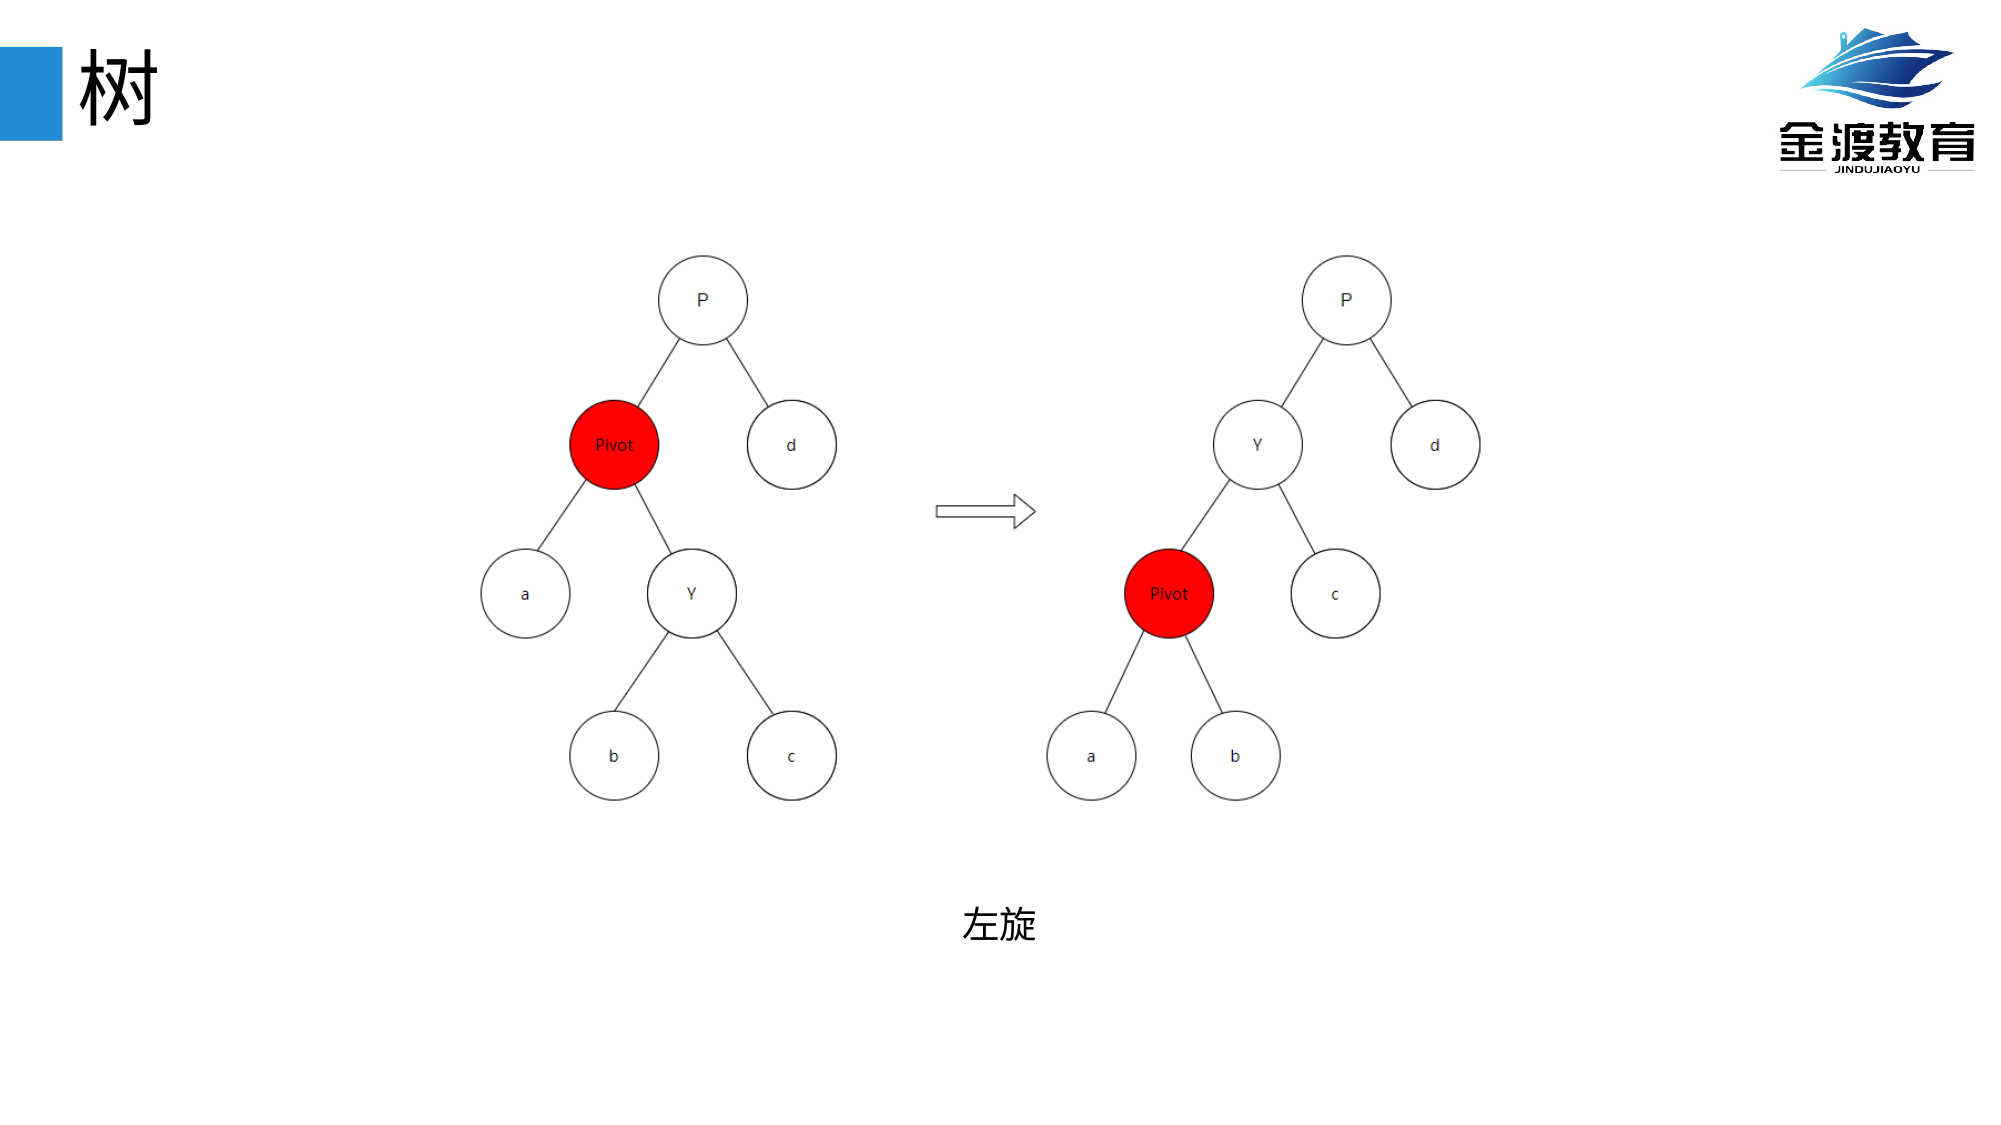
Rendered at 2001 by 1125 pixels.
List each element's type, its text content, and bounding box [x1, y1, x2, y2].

text_box 左旋 [947, 893, 1053, 953]
picture [444, 190, 1556, 844]
title 树 [62, 45, 1938, 141]
picture [1775, 11, 1979, 190]
